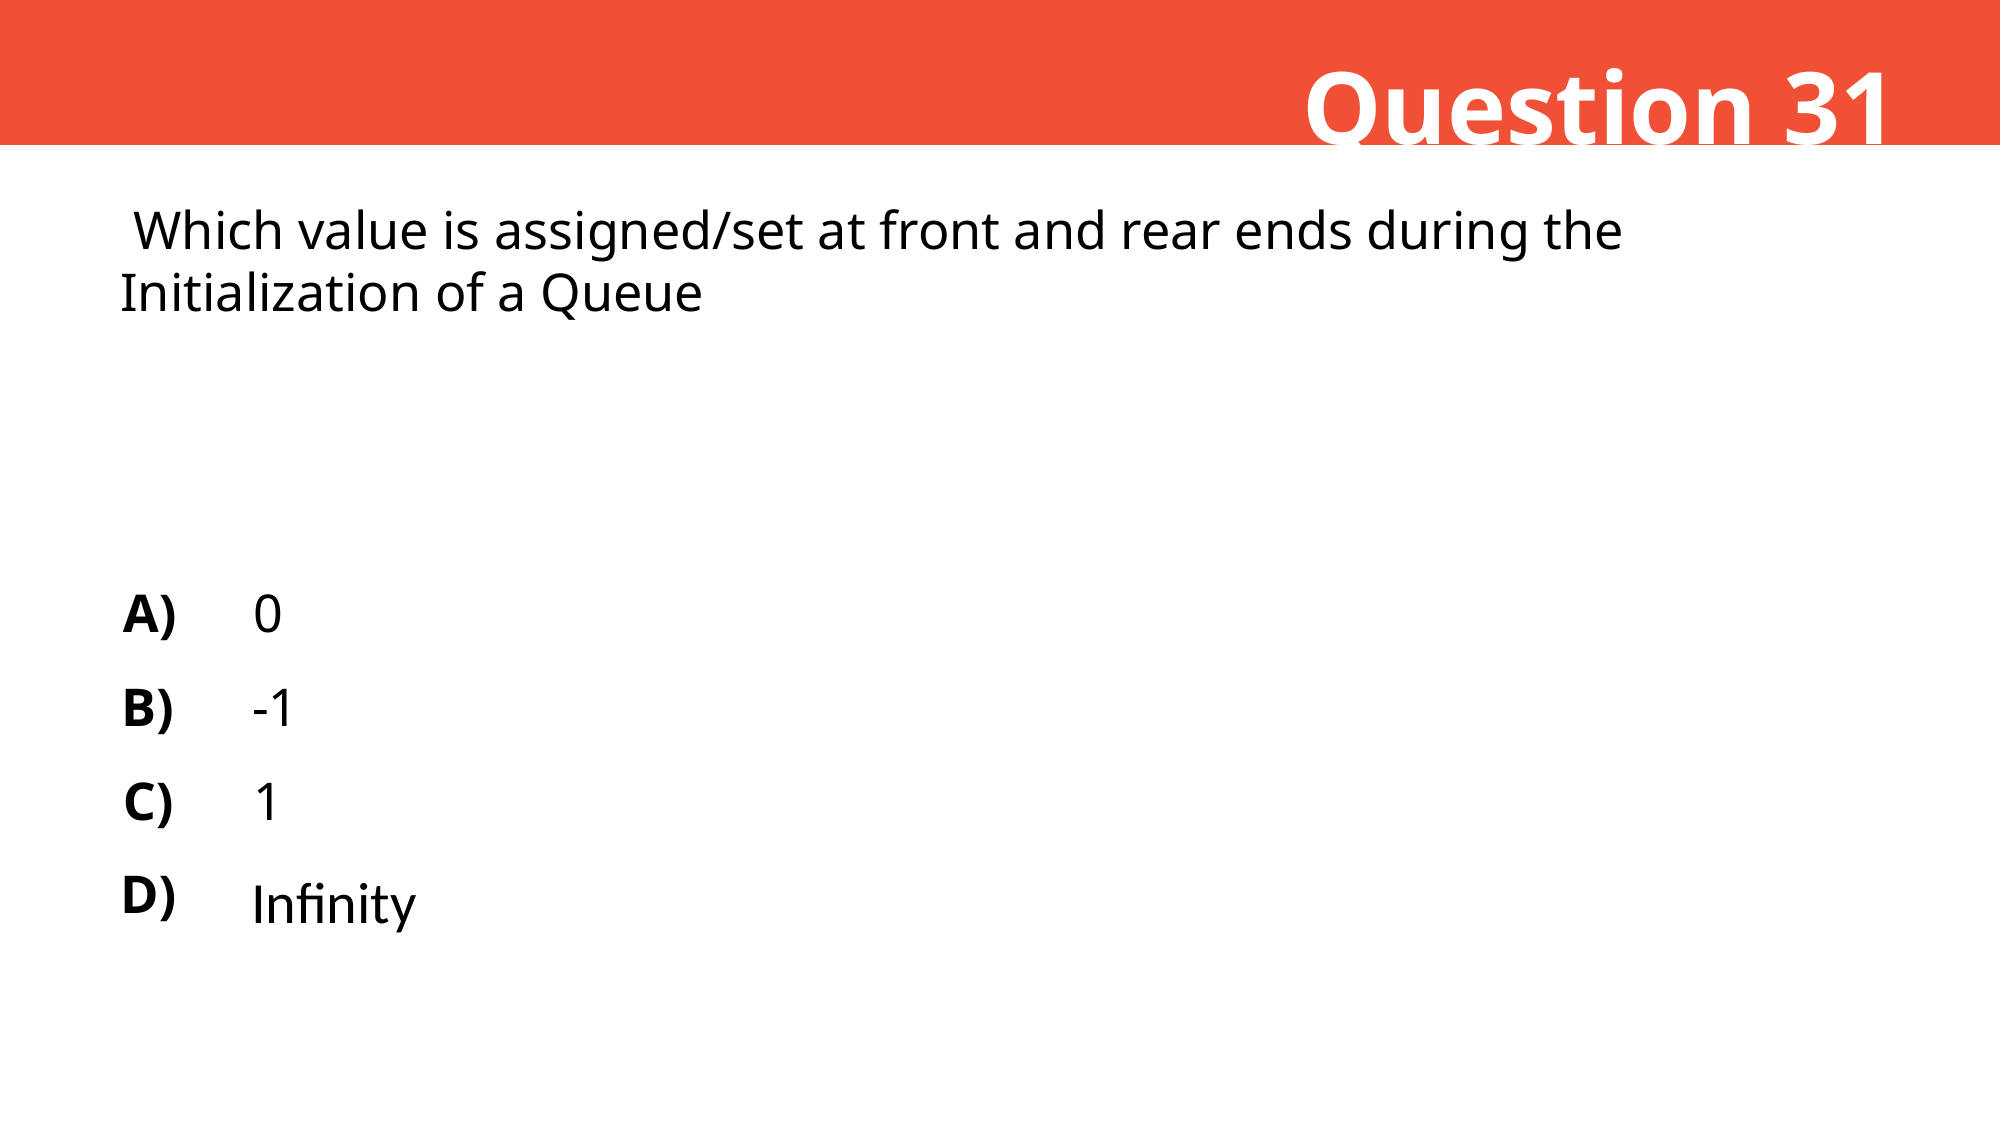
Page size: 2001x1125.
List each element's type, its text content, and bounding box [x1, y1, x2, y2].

text_box B) [106, 635, 221, 745]
text_box D) [105, 822, 220, 932]
text_box Which value is assigned/set at front and rear ends during the Initialization of a Queue [105, 189, 1895, 330]
text_box A) [107, 541, 223, 651]
text_box 1 [238, 730, 1896, 839]
text_box [0, 0, 2000, 147]
text_box -1 [237, 635, 1894, 745]
text_box C) [107, 730, 223, 839]
text_box Question 31 [638, 37, 1914, 173]
text_box Infinity [236, 822, 1893, 943]
text_box 0 [238, 541, 1896, 651]
